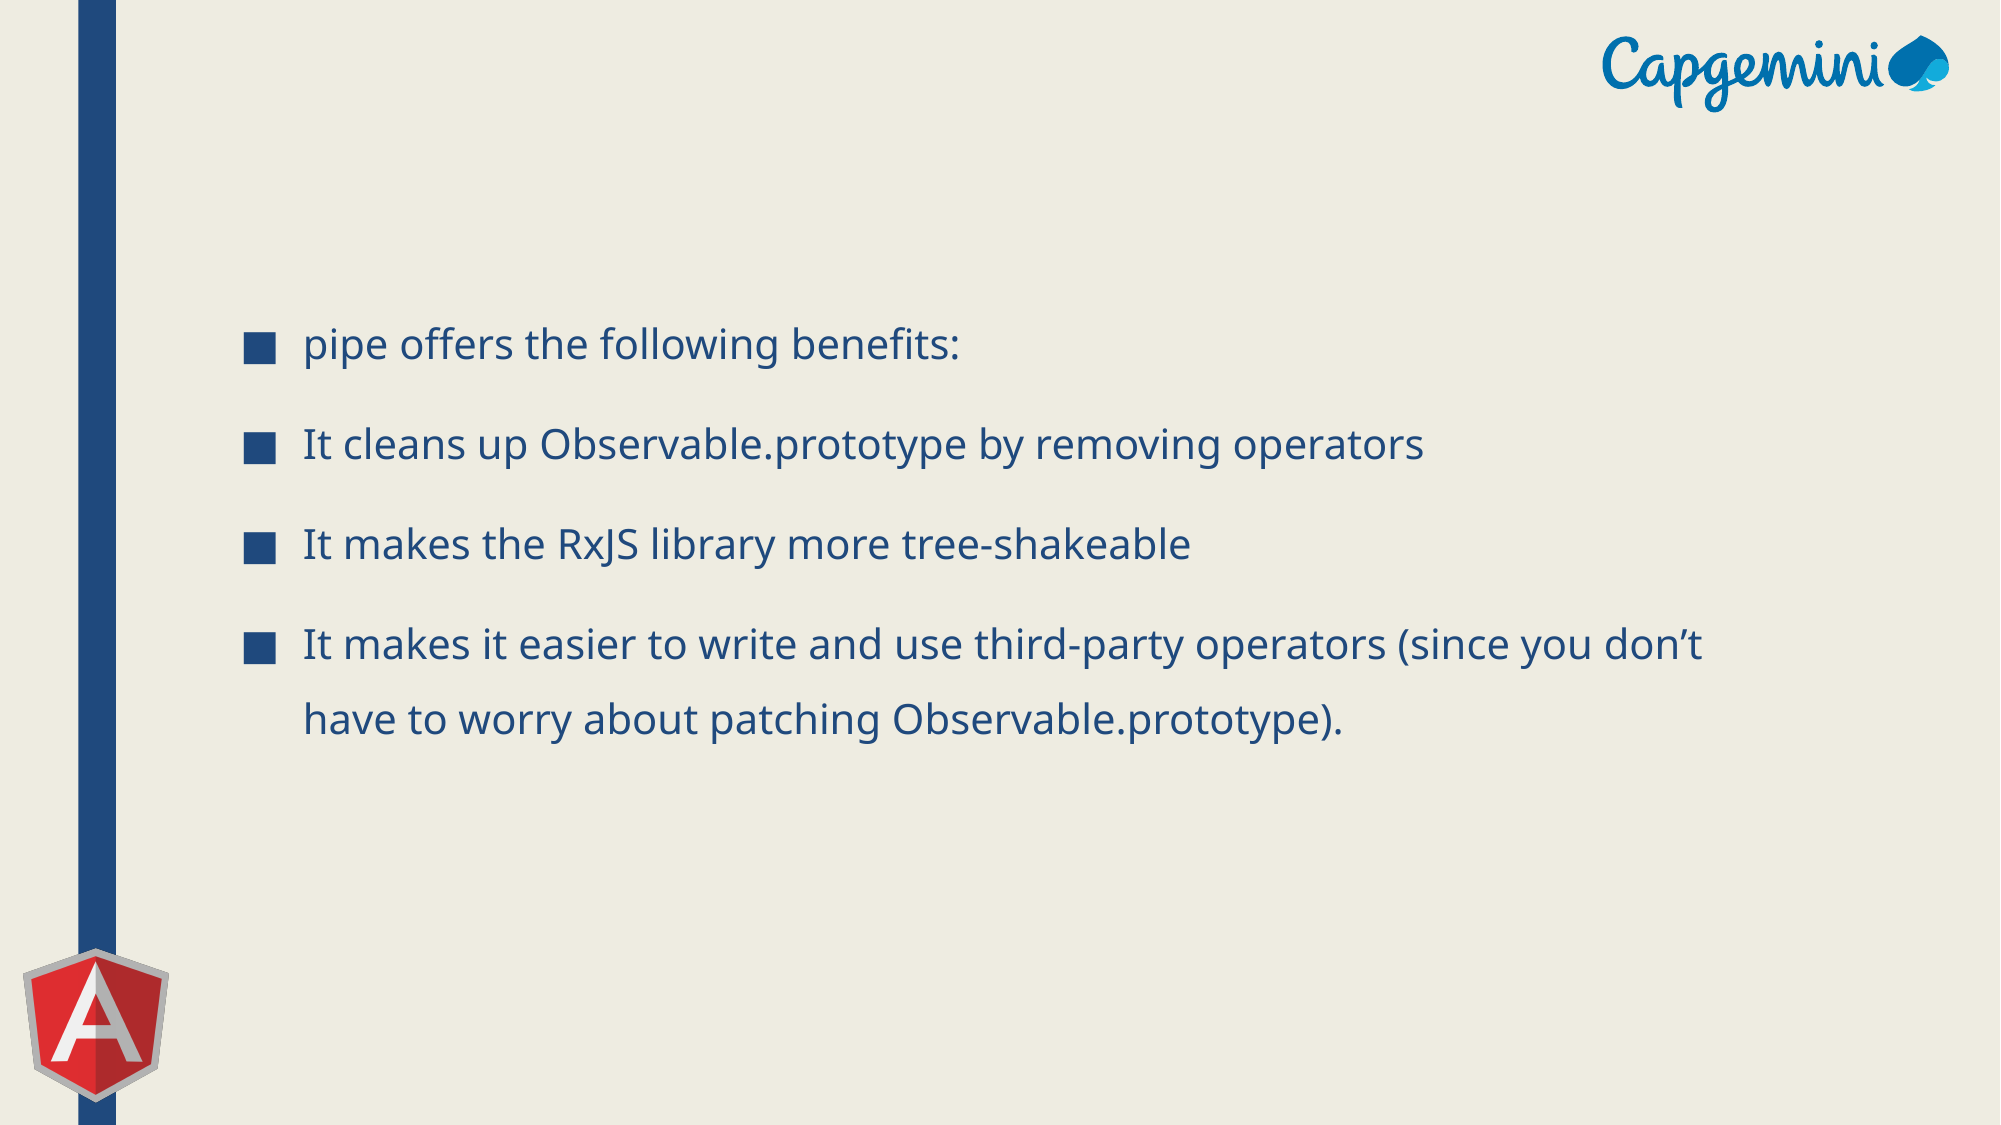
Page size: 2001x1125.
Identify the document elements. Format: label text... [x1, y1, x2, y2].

picture [23, 948, 169, 1103]
list pipe offers the following benefits: It cleans up Observable.prototype by removing operators It makes the RxJS library more tree-shakeable It makes it easier to write and use third-party operators (since you don’t have to worry about patching Observable.prototype). [225, 285, 1800, 963]
